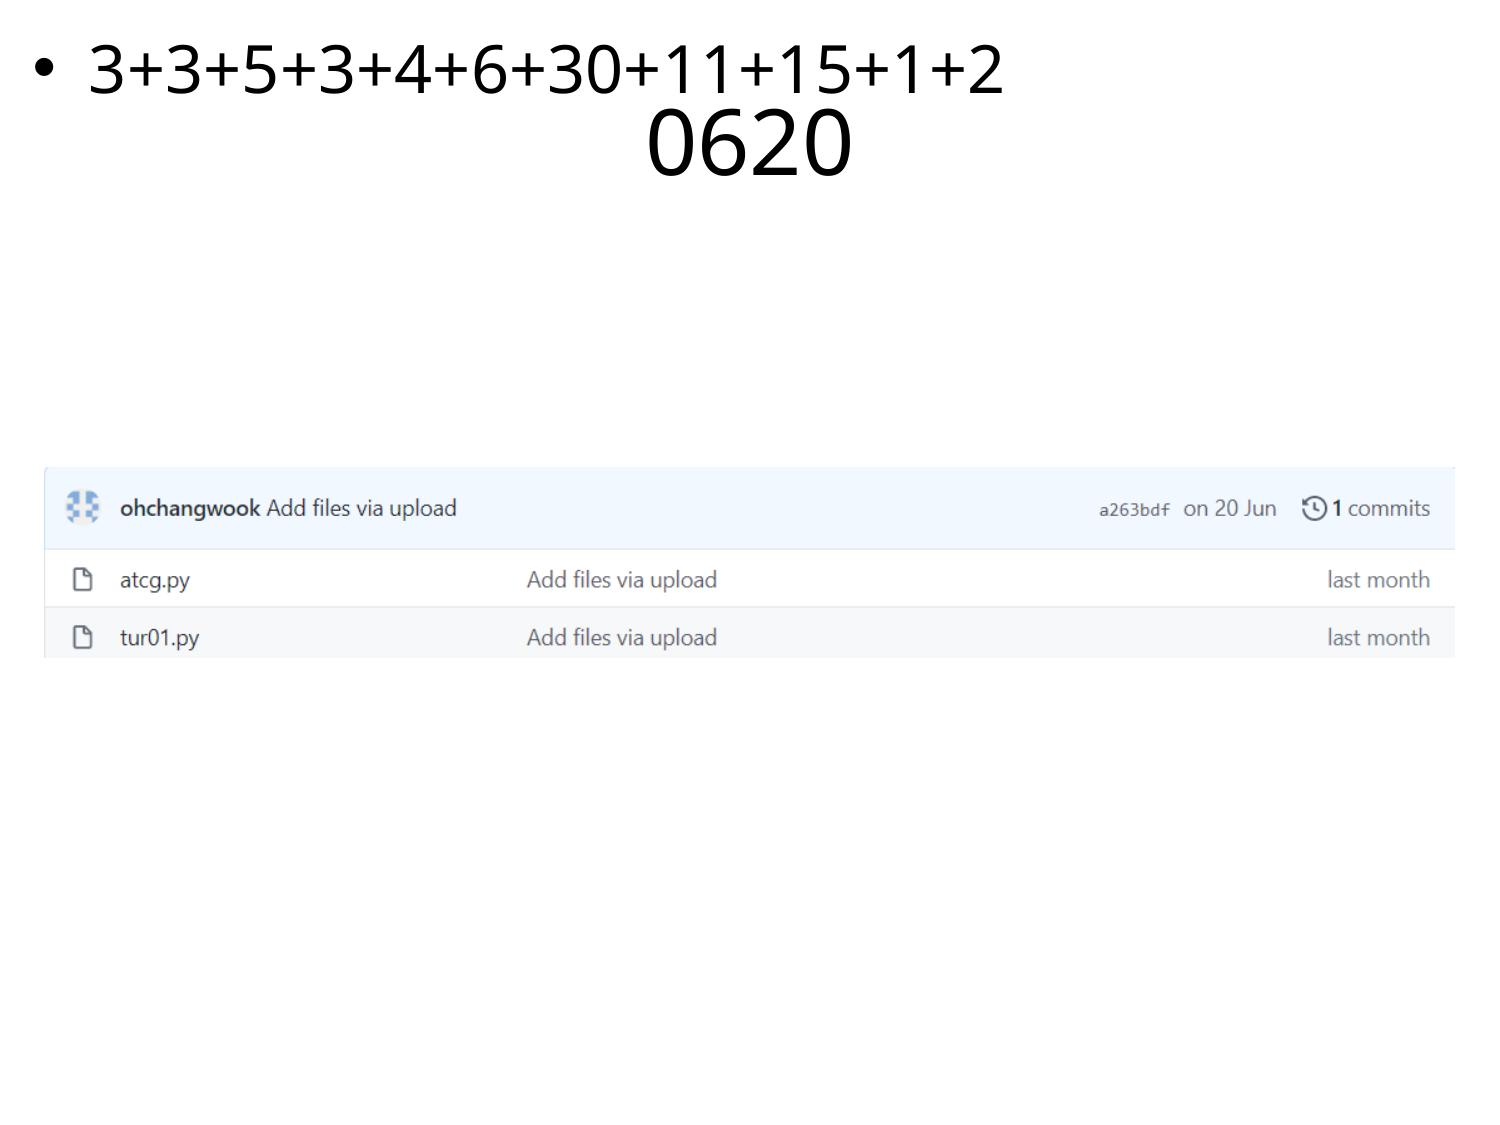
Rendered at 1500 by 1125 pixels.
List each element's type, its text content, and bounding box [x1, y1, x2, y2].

picture [44, 467, 1456, 658]
list 3+3+5+3+4+6+30+11+15+1+2 [17, 19, 1425, 1005]
